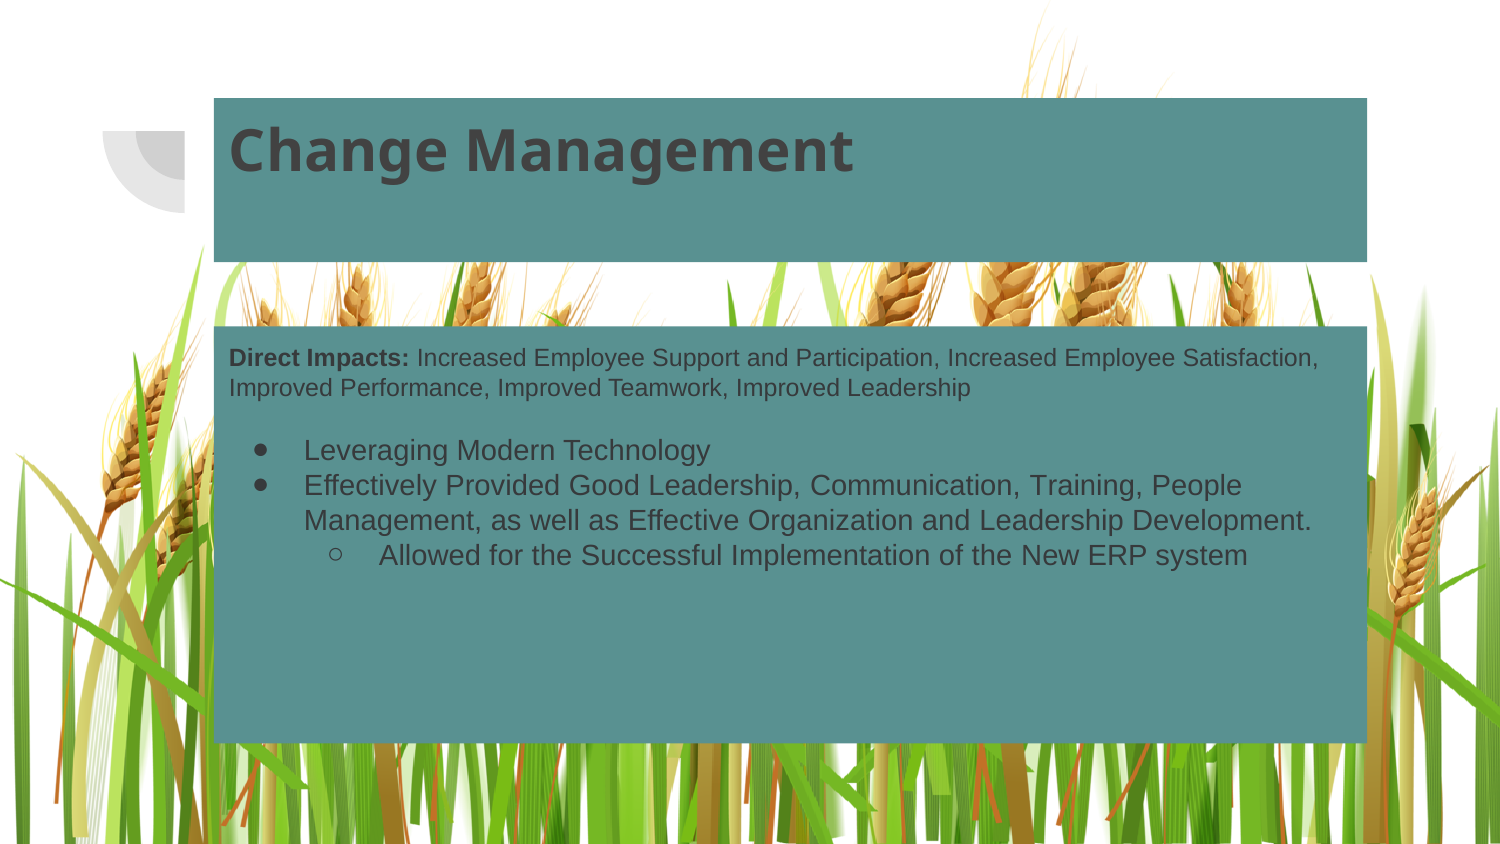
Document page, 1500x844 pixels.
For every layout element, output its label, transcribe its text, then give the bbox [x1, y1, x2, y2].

title Change Management [213, 98, 1368, 263]
list Direct Impacts: Increased Employee Support and Participation, Increased Employee Satisfaction, Improved Performance, Improved Teamwork, Improved Leadership Leveraging Modern Technology Effectively Provided Good Leadership, Communication, Training, People Management, as well as Effective Organization and Leadership Development. Allowed for the Successful Implementation of the New ERP system [213, 326, 1368, 744]
picture [0, 0, 1500, 844]
